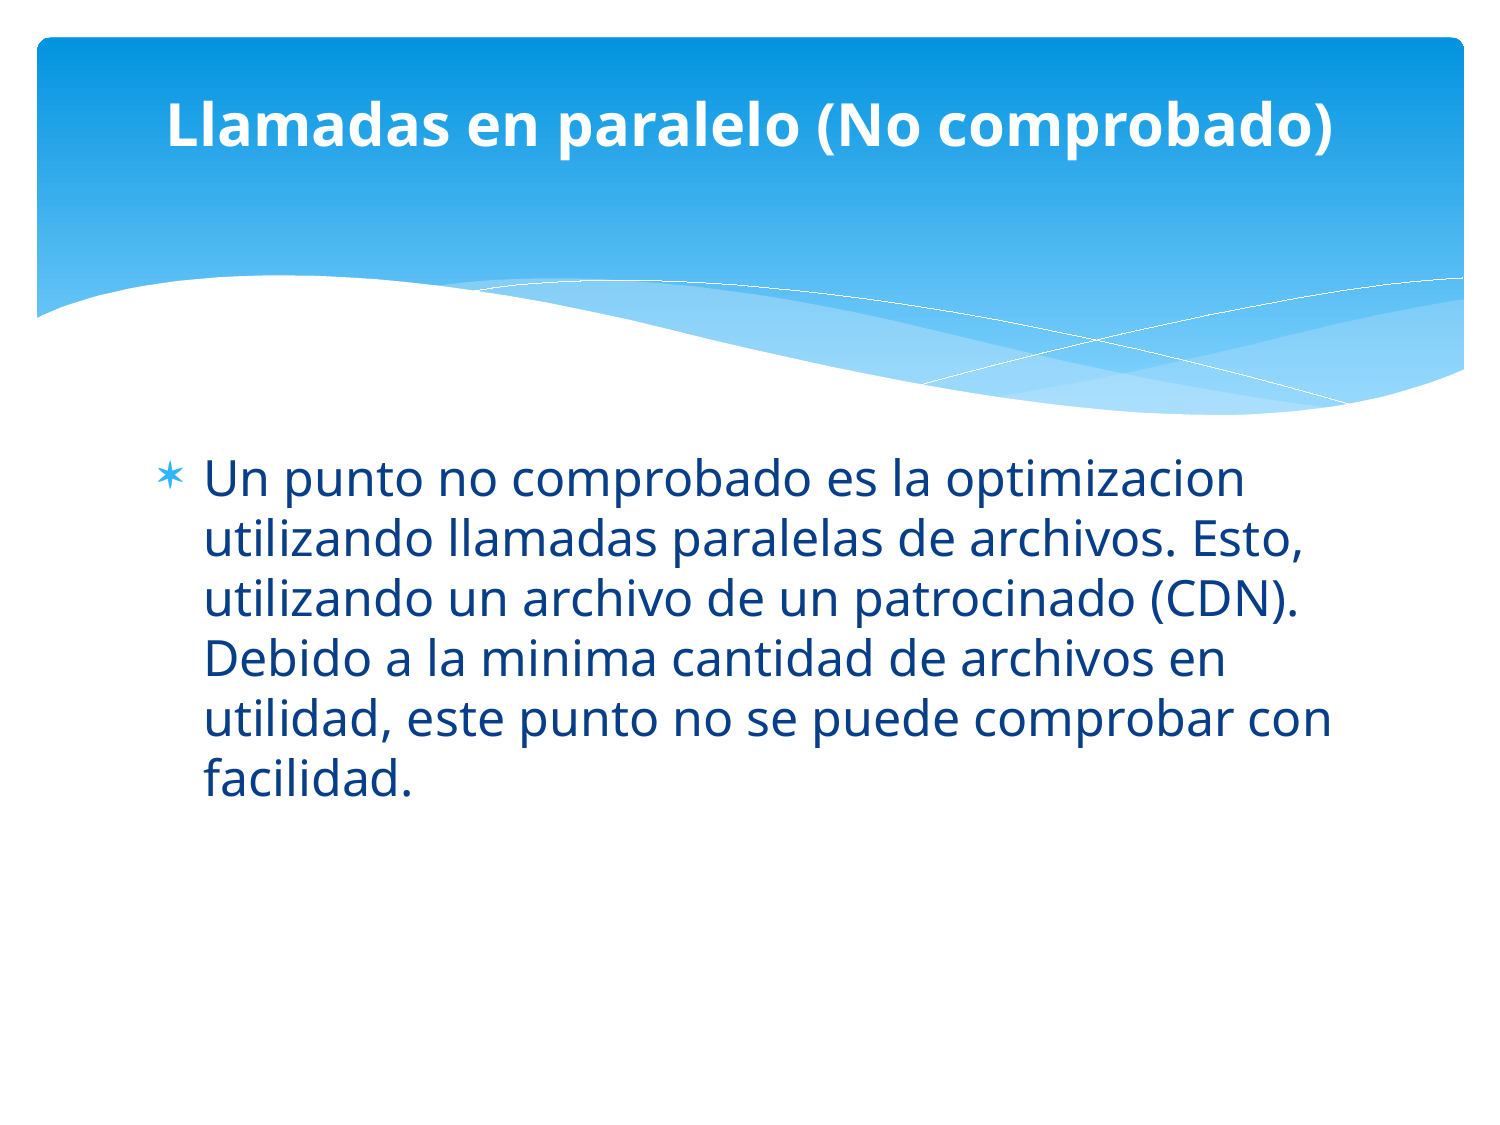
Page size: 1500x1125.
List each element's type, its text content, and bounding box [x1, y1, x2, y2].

list Un punto no comprobado es la optimizacion utilizando llamadas paralelas de archivos. Esto, utilizando un archivo de un patrocinado (CDN). Debido a la minima cantidad de archivos en utilidad, este punto no se puede comprobar con facilidad. [143, 438, 1359, 1005]
title Llamadas en paralelo (No comprobado) [75, 55, 1425, 261]
